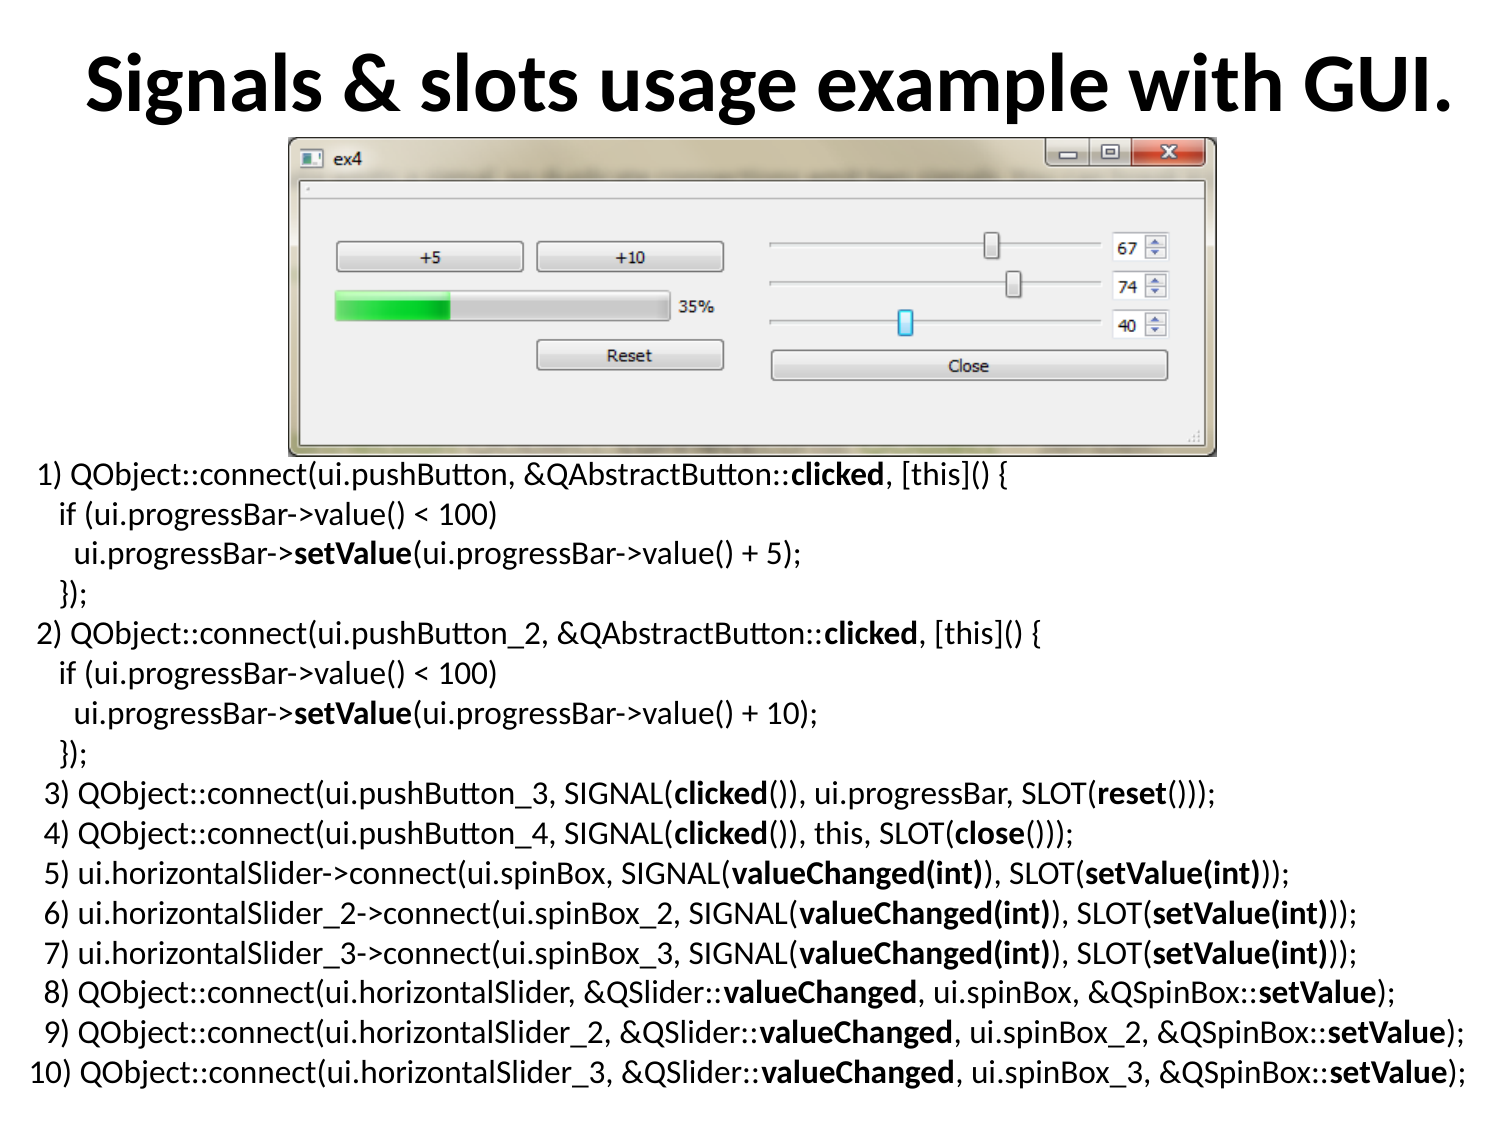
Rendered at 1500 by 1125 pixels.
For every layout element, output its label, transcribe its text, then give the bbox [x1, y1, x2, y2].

text_box Signals & slots usage example with GUI. [70, 21, 1472, 136]
picture [287, 136, 1217, 457]
text_box 1) QObject::connect(ui.pushButton, &QAbstractButton::clicked, [this]() { if (ui.progressBar->value() < 100) ui.progressBar->setValue(ui.progressBar->value() + 5); }); 2) QObject::connect(ui.pushButton_2, &QAbstractButton::clicked, [this]() { if (ui.progressBar->value() < 100) ui.progressBar->setValue(ui.progressBar->value() + 10); }); 3) QObject::connect(ui.pushButton_3, SIGNAL(clicked()), ui.progressBar, SLOT(reset())); 4) QObject::connect(ui.pushButton_4, SIGNAL(clicked()), this, SLOT(close())); 5) ui.horizontalSlider->connect(ui.spinBox, SIGNAL(valueChanged(int)), SLOT(setValue(int))); 6) ui.horizontalSlider_2->connect(ui.spinBox_2, SIGNAL(valueChanged(int)), SLOT(setValue(int))); 7) ui.horizontalSlider_3->connect(ui.spinBox_3, SIGNAL(valueChanged(int)), SLOT(setValue(int))); 8) QObject::connect(ui.horizontalSlider, &QSlider::valueChanged, ui.spinBox, &QSpinBox::setValue); 9) QObject::connect(ui.horizontalSlider_2, &QSlider::valueChanged, ui.spinBox_2, &QSpinBox::setValue); 10) QObject::connect(ui.horizontalSlider_3, &QSlider::valueChanged, ui.spinBox_3, &QSpinBox::setValue); [13, 444, 1495, 1098]
